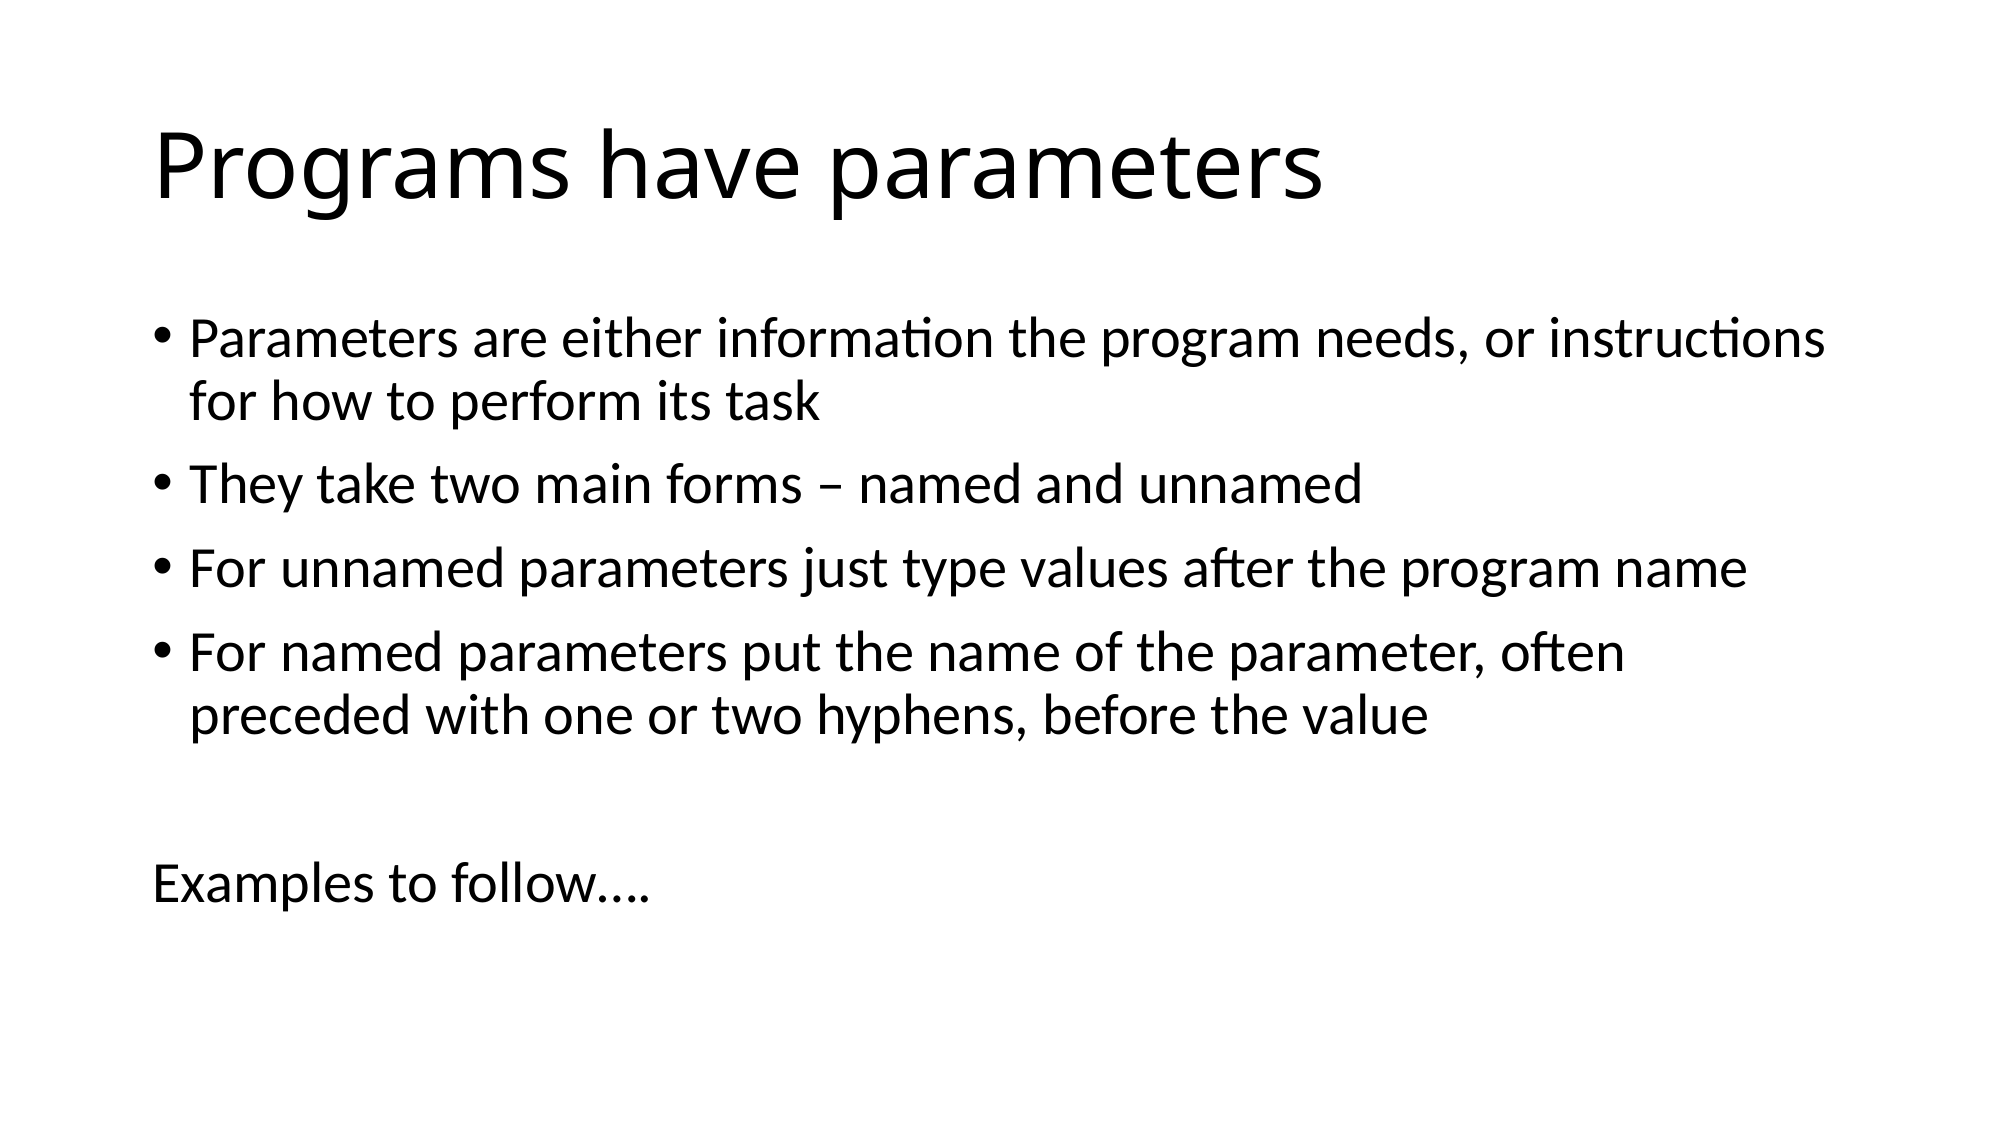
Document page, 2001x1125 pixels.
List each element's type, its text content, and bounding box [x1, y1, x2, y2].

title Programs have parameters [137, 59, 1863, 278]
list Parameters are either information the program needs, or instructions for how to perform its task They take two main forms – named and unnamed For unnamed parameters just type values after the program name For named parameters put the name of the parameter, often preceded with one or two hyphens, before the value Examples to follow…. [137, 299, 1863, 1014]
